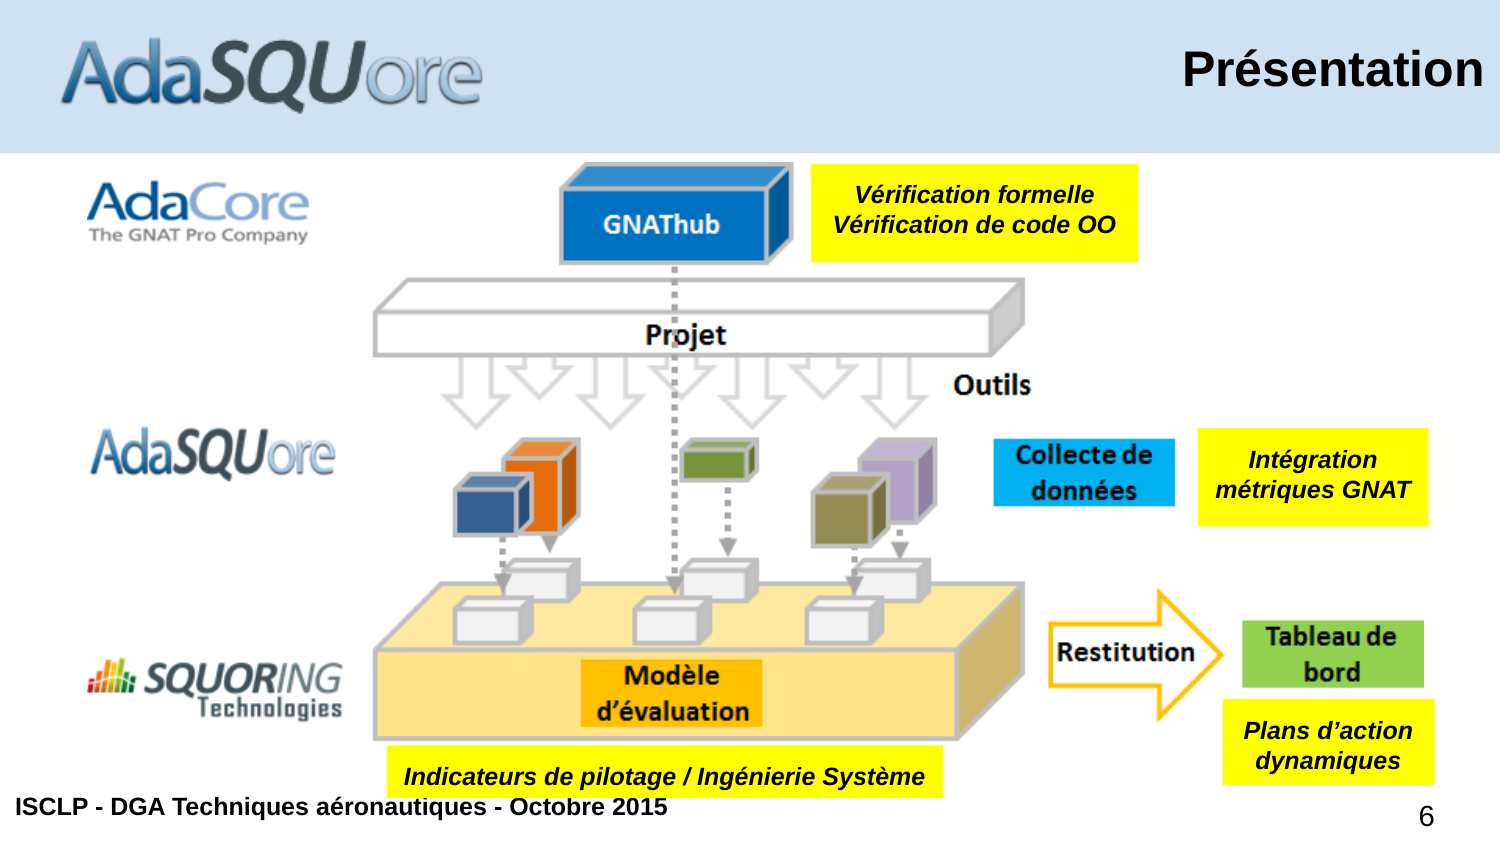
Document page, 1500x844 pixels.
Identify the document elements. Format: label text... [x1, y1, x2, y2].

text_box Indicateurs de pilotage / Ingénierie Système [387, 755, 944, 799]
list ISCLP - DGA Techniques aéronautiques - Octobre 2015 [0, 775, 891, 844]
picture [54, 33, 492, 120]
text_box [0, 0, 1500, 154]
list Présentation [502, 20, 1500, 133]
picture [87, 162, 1424, 746]
slide_number ‹#› [1403, 782, 1494, 844]
text_box Plans d’action dynamiques [1222, 699, 1435, 786]
